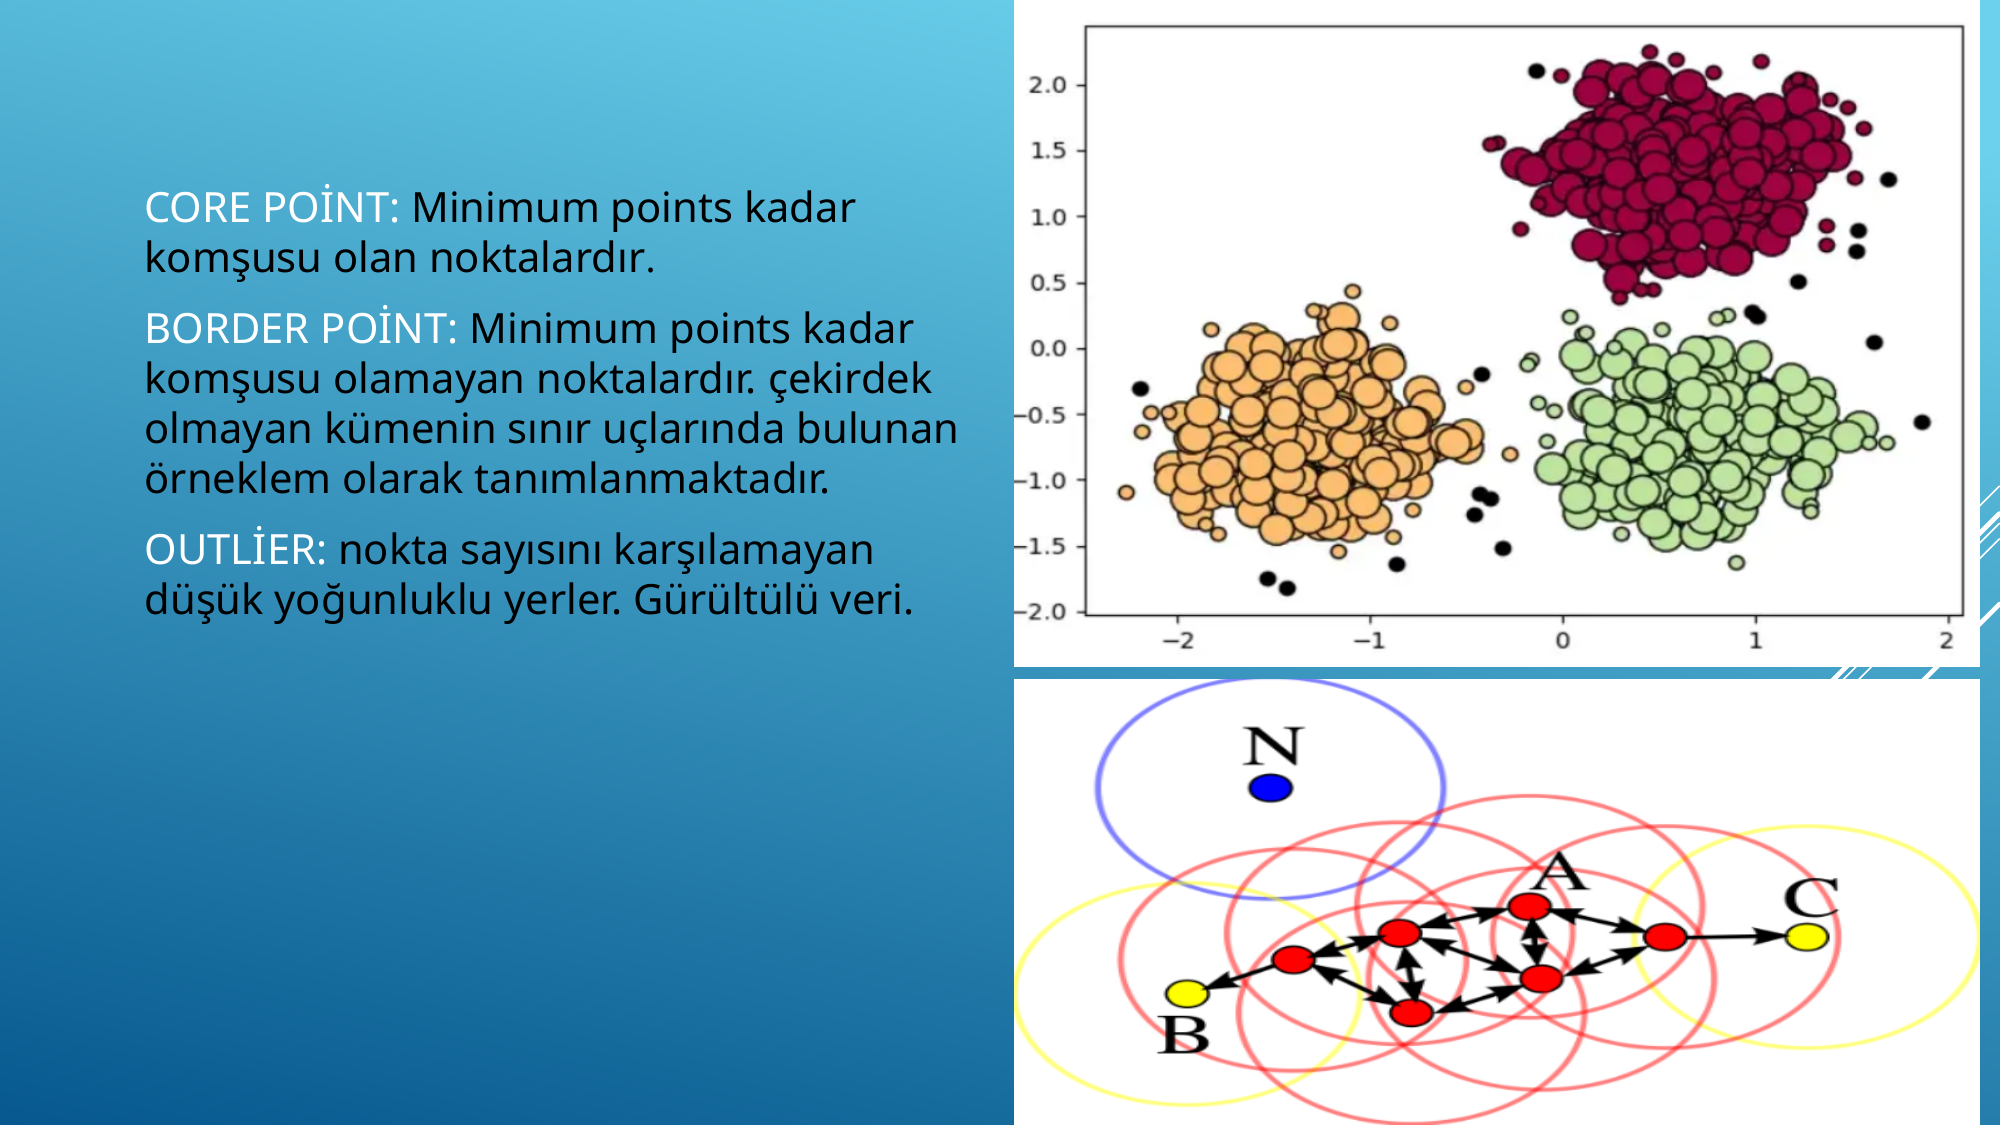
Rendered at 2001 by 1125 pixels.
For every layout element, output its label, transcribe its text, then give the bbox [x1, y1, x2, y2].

list CORE POİNT: Minimum points kadar komşusu olan noktalardır. BORDER POİNT: Minimum points kadar komşusu olamayan noktalardır. çekirdek olmayan kümenin sınır uçlarında bulunan örneklem olarak tanımlanmaktadır. OUTLİER: nokta sayısını karşılamayan düşük yoğunluklu yerler. Gürültülü veri. [129, 173, 986, 986]
picture [1013, 0, 1980, 668]
picture [1013, 679, 1980, 1125]
